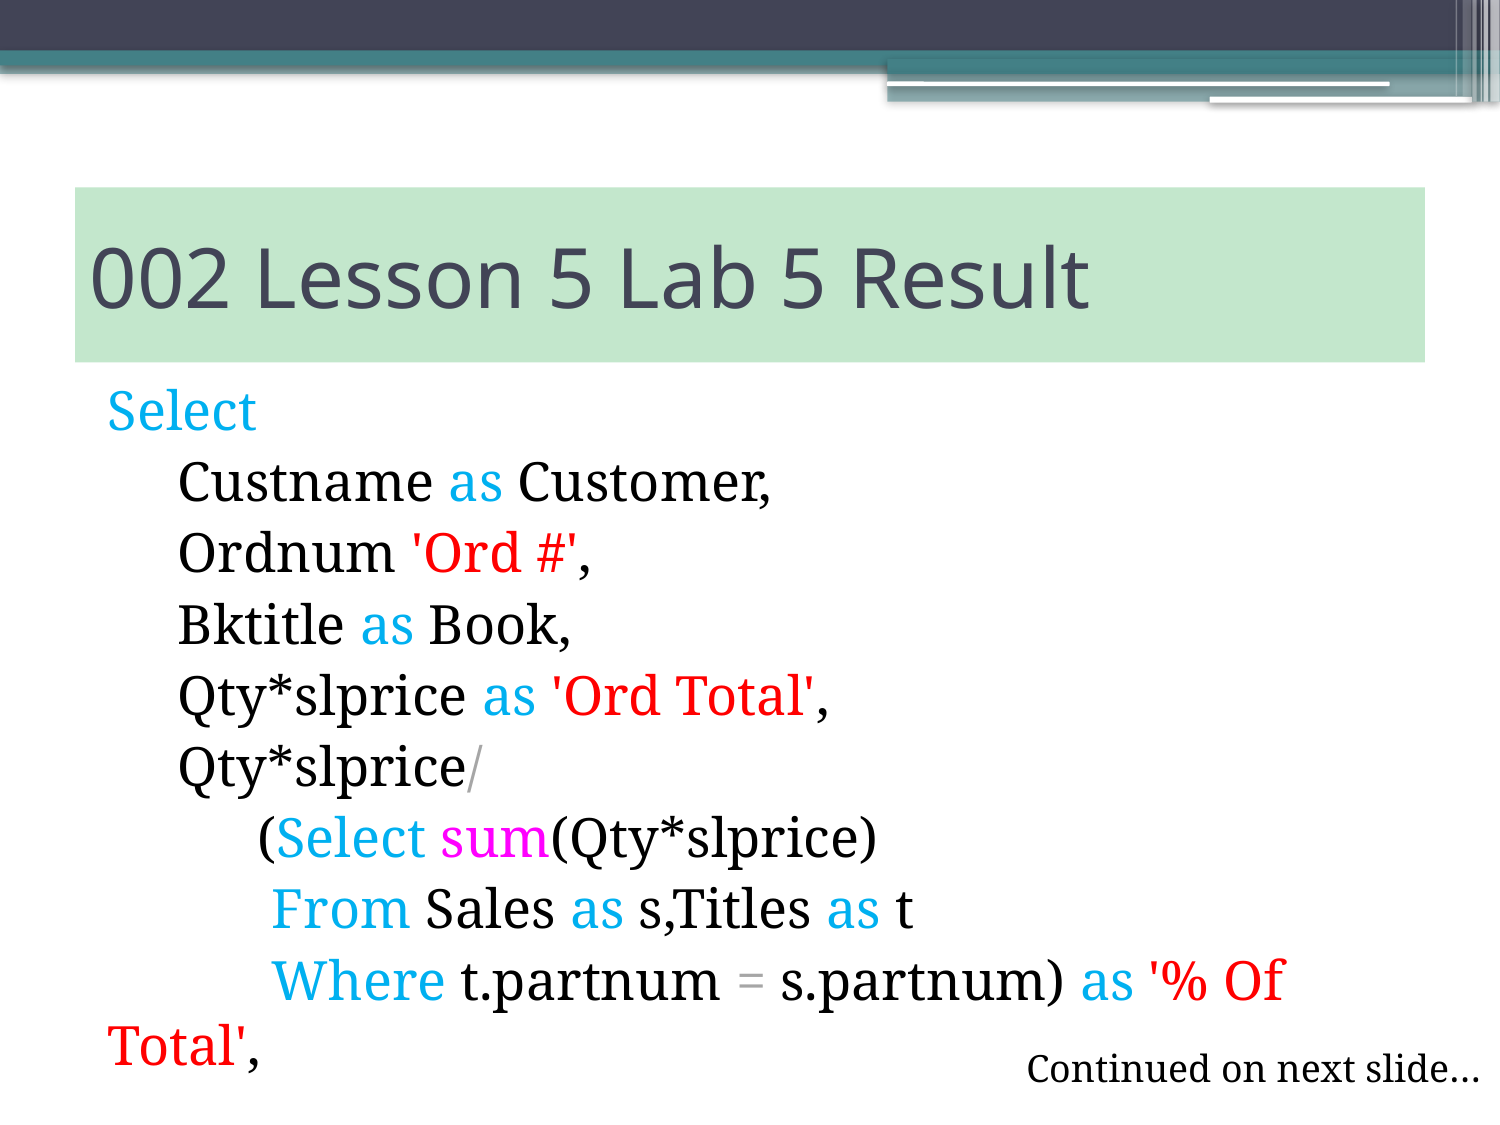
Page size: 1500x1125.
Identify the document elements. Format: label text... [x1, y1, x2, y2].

text_box Continued on next slide… [1010, 1037, 1498, 1098]
list Select Custname as Customer, Ordnum 'Ord #', Bktitle as Book, Qty*slprice as 'Ord Total', Qty*slprice/ (Select sum(Qty*slprice) From Sales as s,Titles as t Where t.partnum = s.partnum) as '% Of Total', [75, 368, 1425, 1079]
title 002 Lesson 5 Lab 5 Result [75, 187, 1425, 363]
